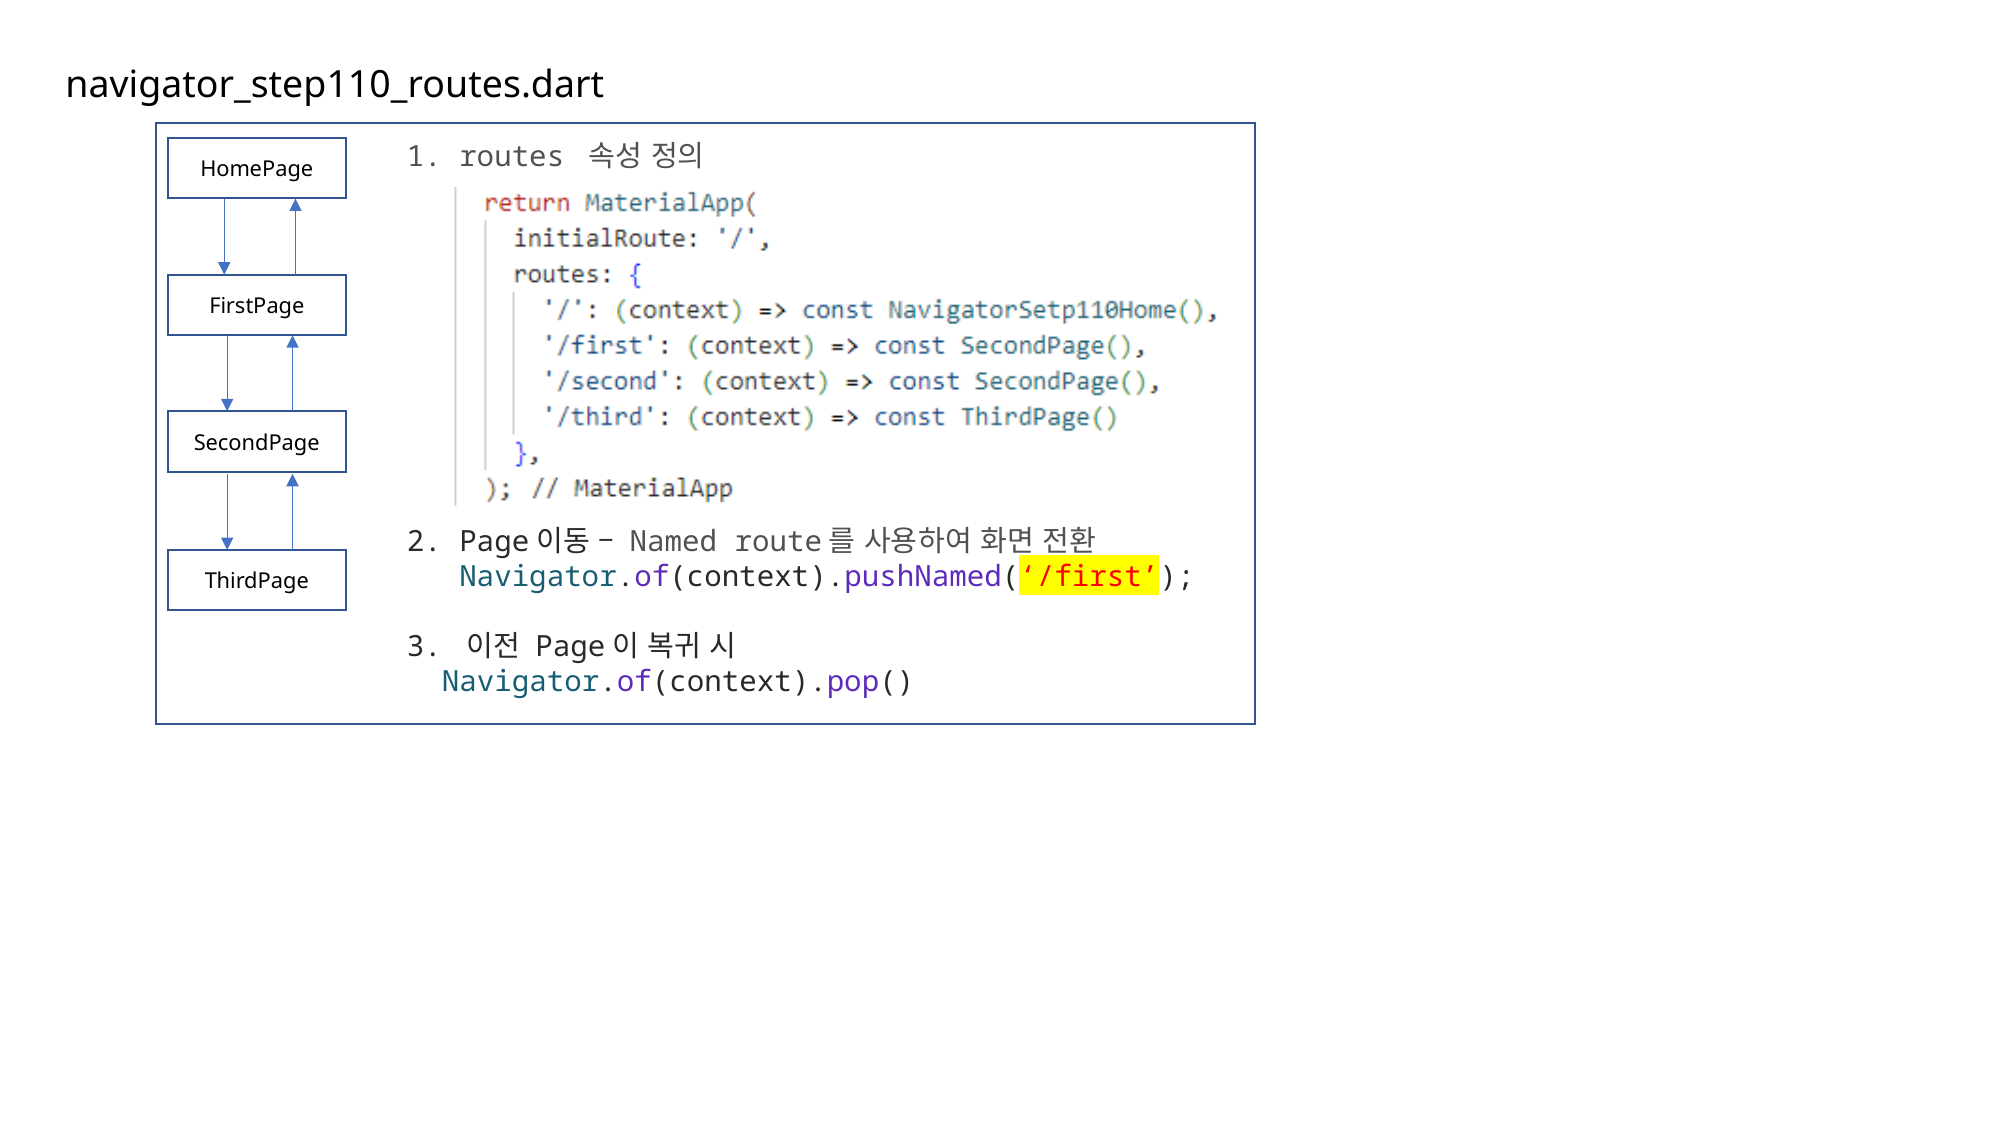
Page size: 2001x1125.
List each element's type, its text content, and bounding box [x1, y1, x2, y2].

text_box ThirdPage [167, 549, 347, 611]
picture [453, 187, 1227, 510]
text_box [155, 122, 1256, 725]
text_box navigator_step110_routes.dart [50, 52, 620, 112]
